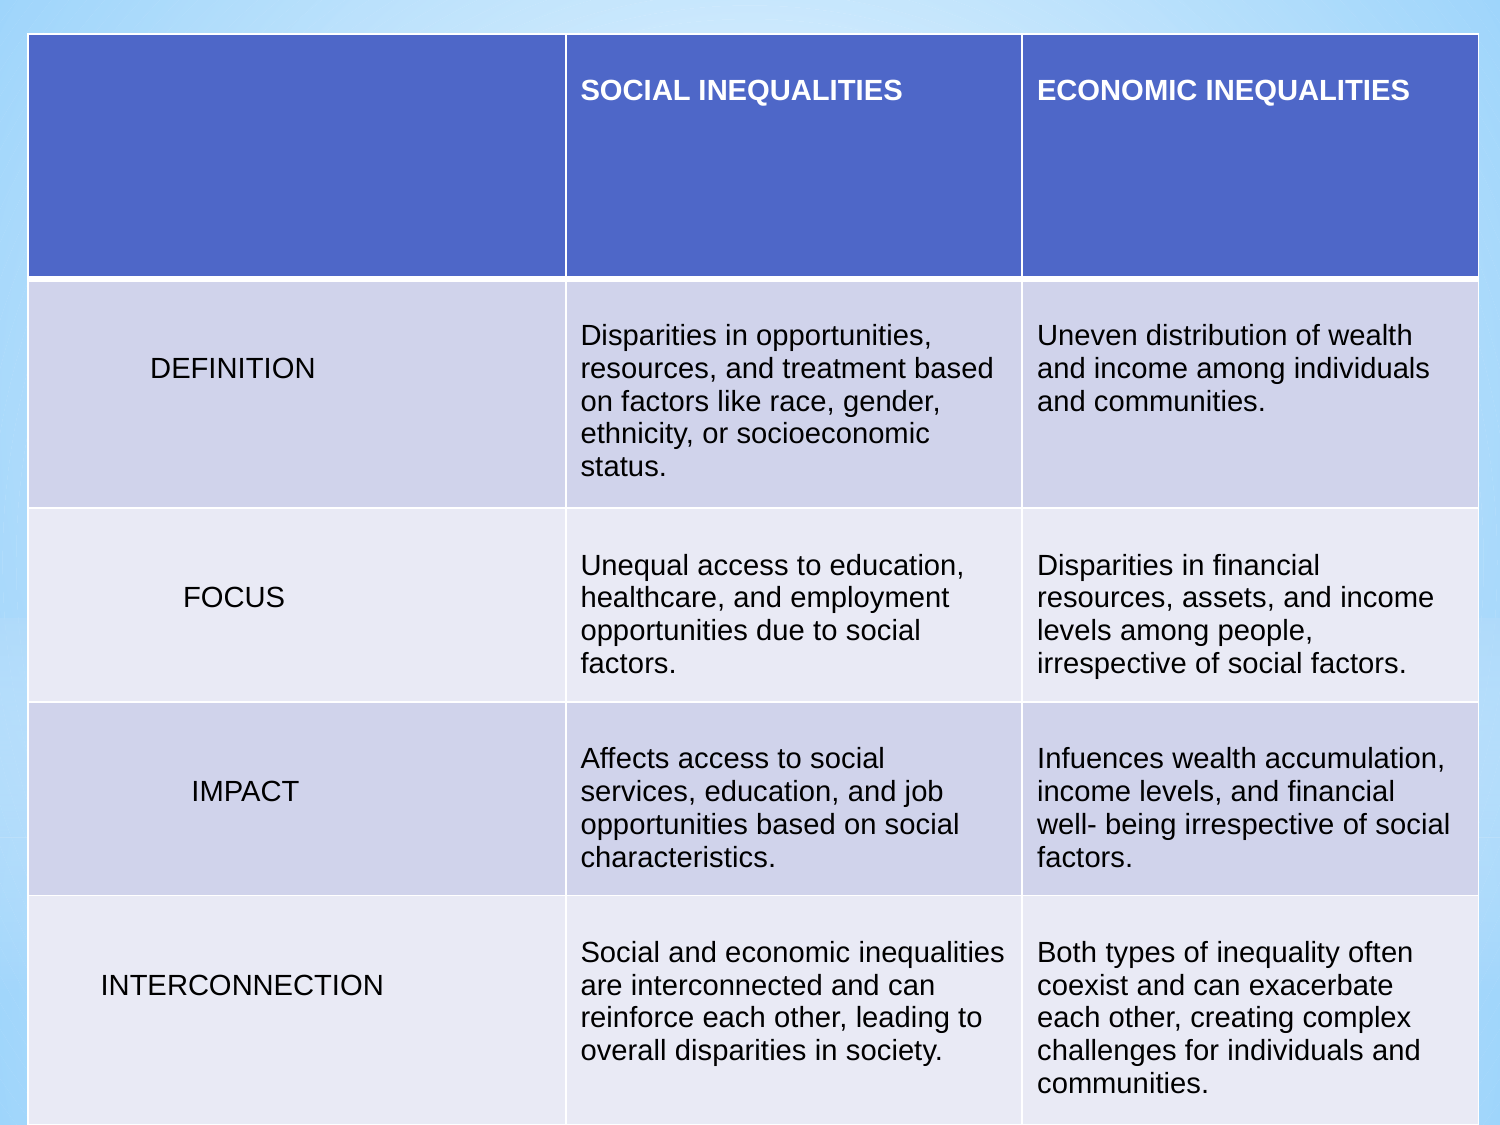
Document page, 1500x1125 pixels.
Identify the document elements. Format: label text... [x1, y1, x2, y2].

table_cell Unequal access to education, healthcare, and employment opportunities due to social factors. [567, 509, 1021, 701]
table_cell Affects access to social services, education, and job opportunities based on social characteristics. [567, 703, 1021, 895]
table_cell Uneven distribution of wealth and income among individuals and communities. [1023, 282, 1478, 507]
table_header SOCIAL INEQUALITIES [567, 35, 1021, 276]
table_header [29, 35, 565, 276]
table_cell FOCUS [29, 509, 565, 701]
table_cell Both types of inequality often coexist and can exacerbate each other, creating complex challenges for individuals and communities. [1023, 896, 1478, 1124]
table_cell IMPACT [29, 703, 565, 895]
table_cell Disparities in financial resources, assets, and income levels among people, irrespective of social factors. [1023, 509, 1478, 701]
table_cell Infuences wealth accumulation, income levels, and financial well- being irrespective of social factors. [1023, 703, 1478, 895]
table_cell Disparities in opportunities, resources, and treatment based on factors like race, gender, ethnicity, or socioeconomic status. [567, 282, 1021, 507]
table_cell INTERCONNECTION [29, 896, 565, 1124]
table_header ECONOMIC INEQUALITIES [1023, 35, 1478, 276]
table_cell DEFINITION [29, 282, 565, 507]
table_cell Social and economic inequalities are interconnected and can reinforce each other, leading to overall disparities in society. [567, 896, 1021, 1124]
